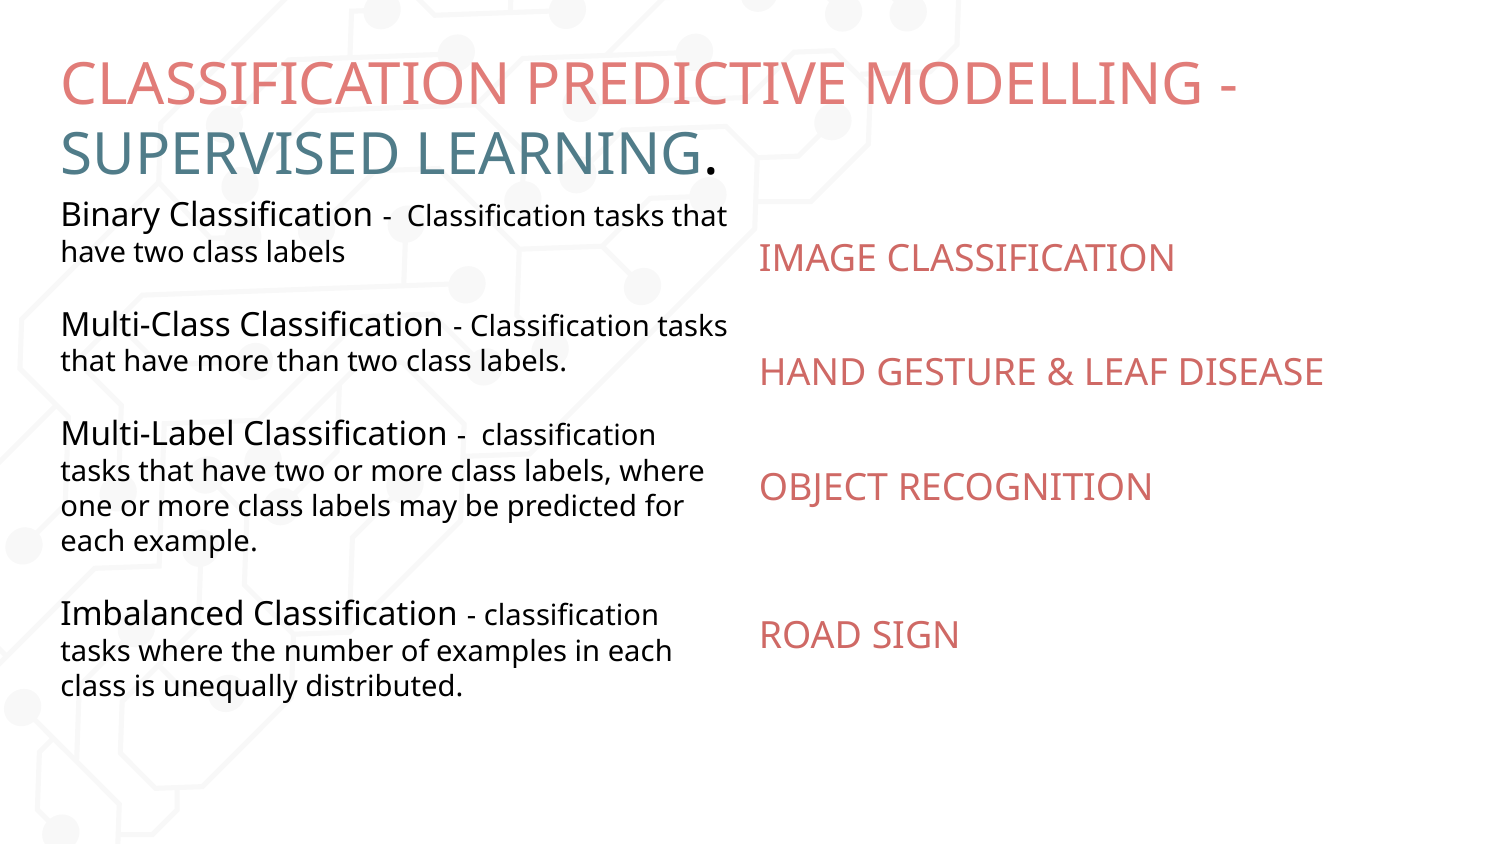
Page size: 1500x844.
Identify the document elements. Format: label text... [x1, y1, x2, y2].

text_box Binary Classification - Classification tasks that have two class labels Multi-Class Classification - Classification tasks that have more than two class labels. Multi-Label Classification - classification tasks that have two or more class labels, where one or more class labels may be predicted for each example. Imbalanced Classification - classification tasks where the number of examples in each class is unequally distributed. [45, 150, 745, 710]
text_box IMAGE CLASSIFICATION [744, 181, 1387, 286]
title CLASSIFICATION PREDICTIVE MODELLING - SUPERVISED LEARNING. [45, 30, 1423, 125]
text_box ROAD SIGN [744, 558, 1387, 664]
text_box HAND GESTURE & LEAF DISEASE [744, 295, 1387, 401]
text_box OBJECT RECOGNITION [744, 410, 1387, 516]
